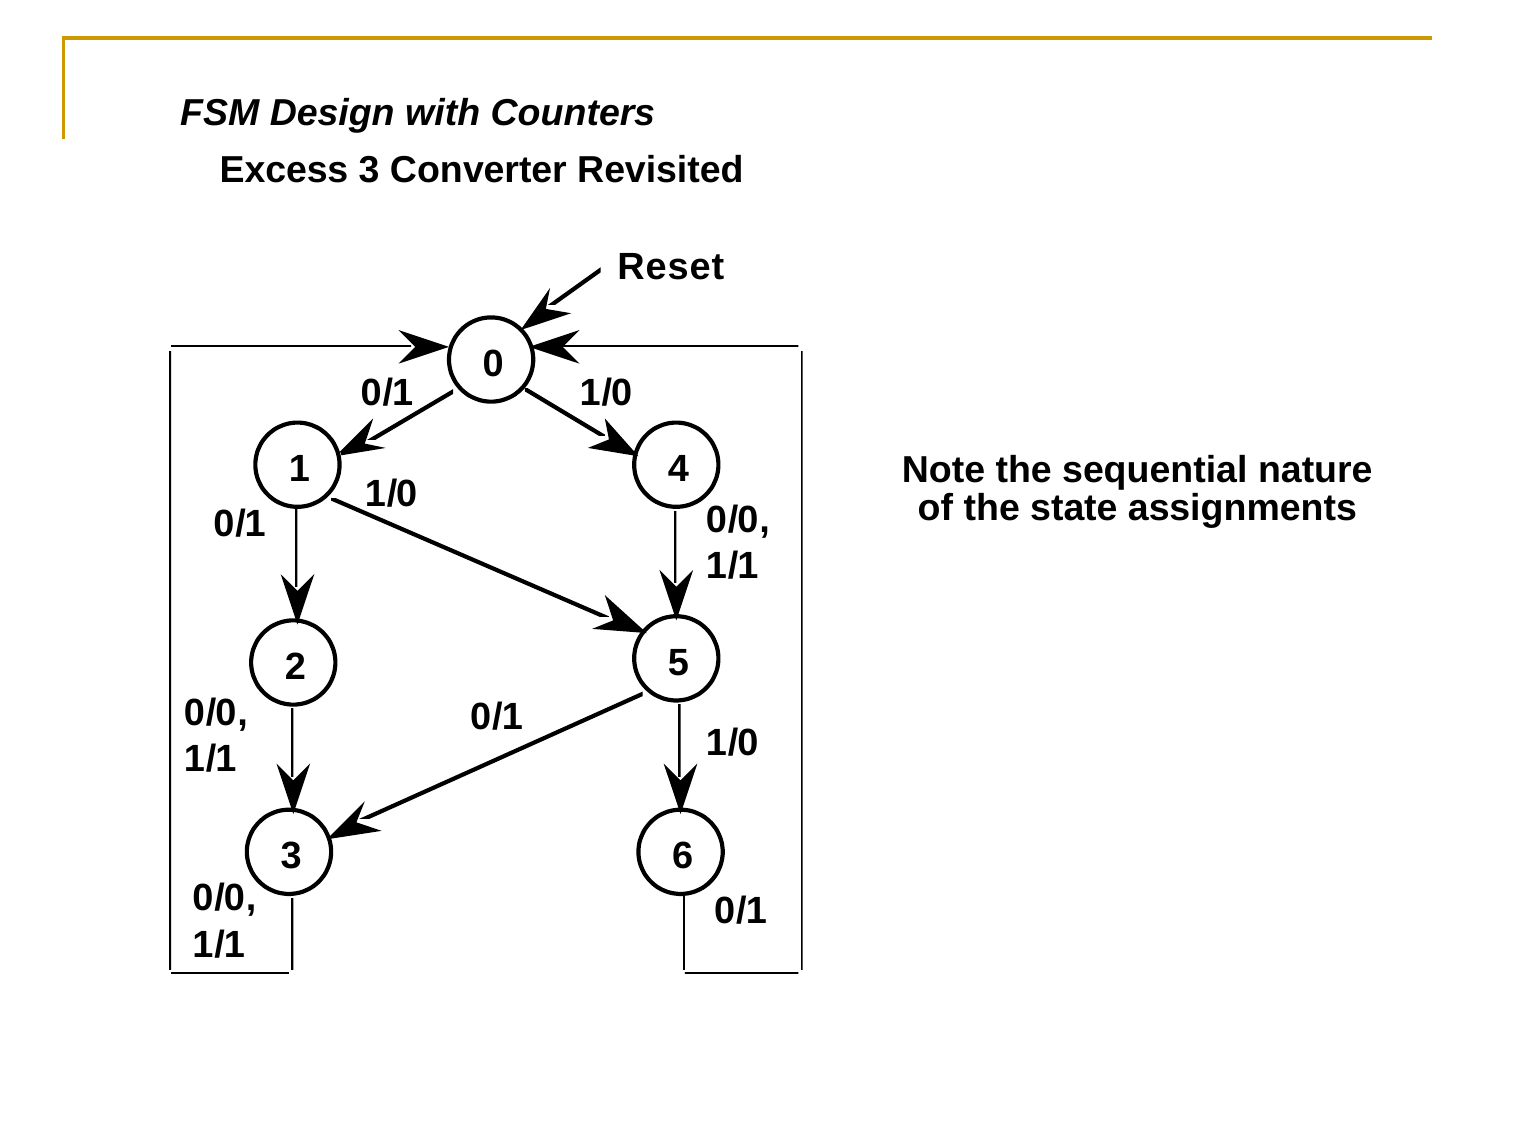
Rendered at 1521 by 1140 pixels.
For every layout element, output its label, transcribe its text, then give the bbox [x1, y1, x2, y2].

picture [162, 241, 807, 983]
text_box FSM Design with Counters [169, 90, 667, 138]
text_box Excess 3 Converter Revisited [208, 147, 755, 195]
text_box Note the sequential nature of the state assignments [891, 447, 1384, 533]
